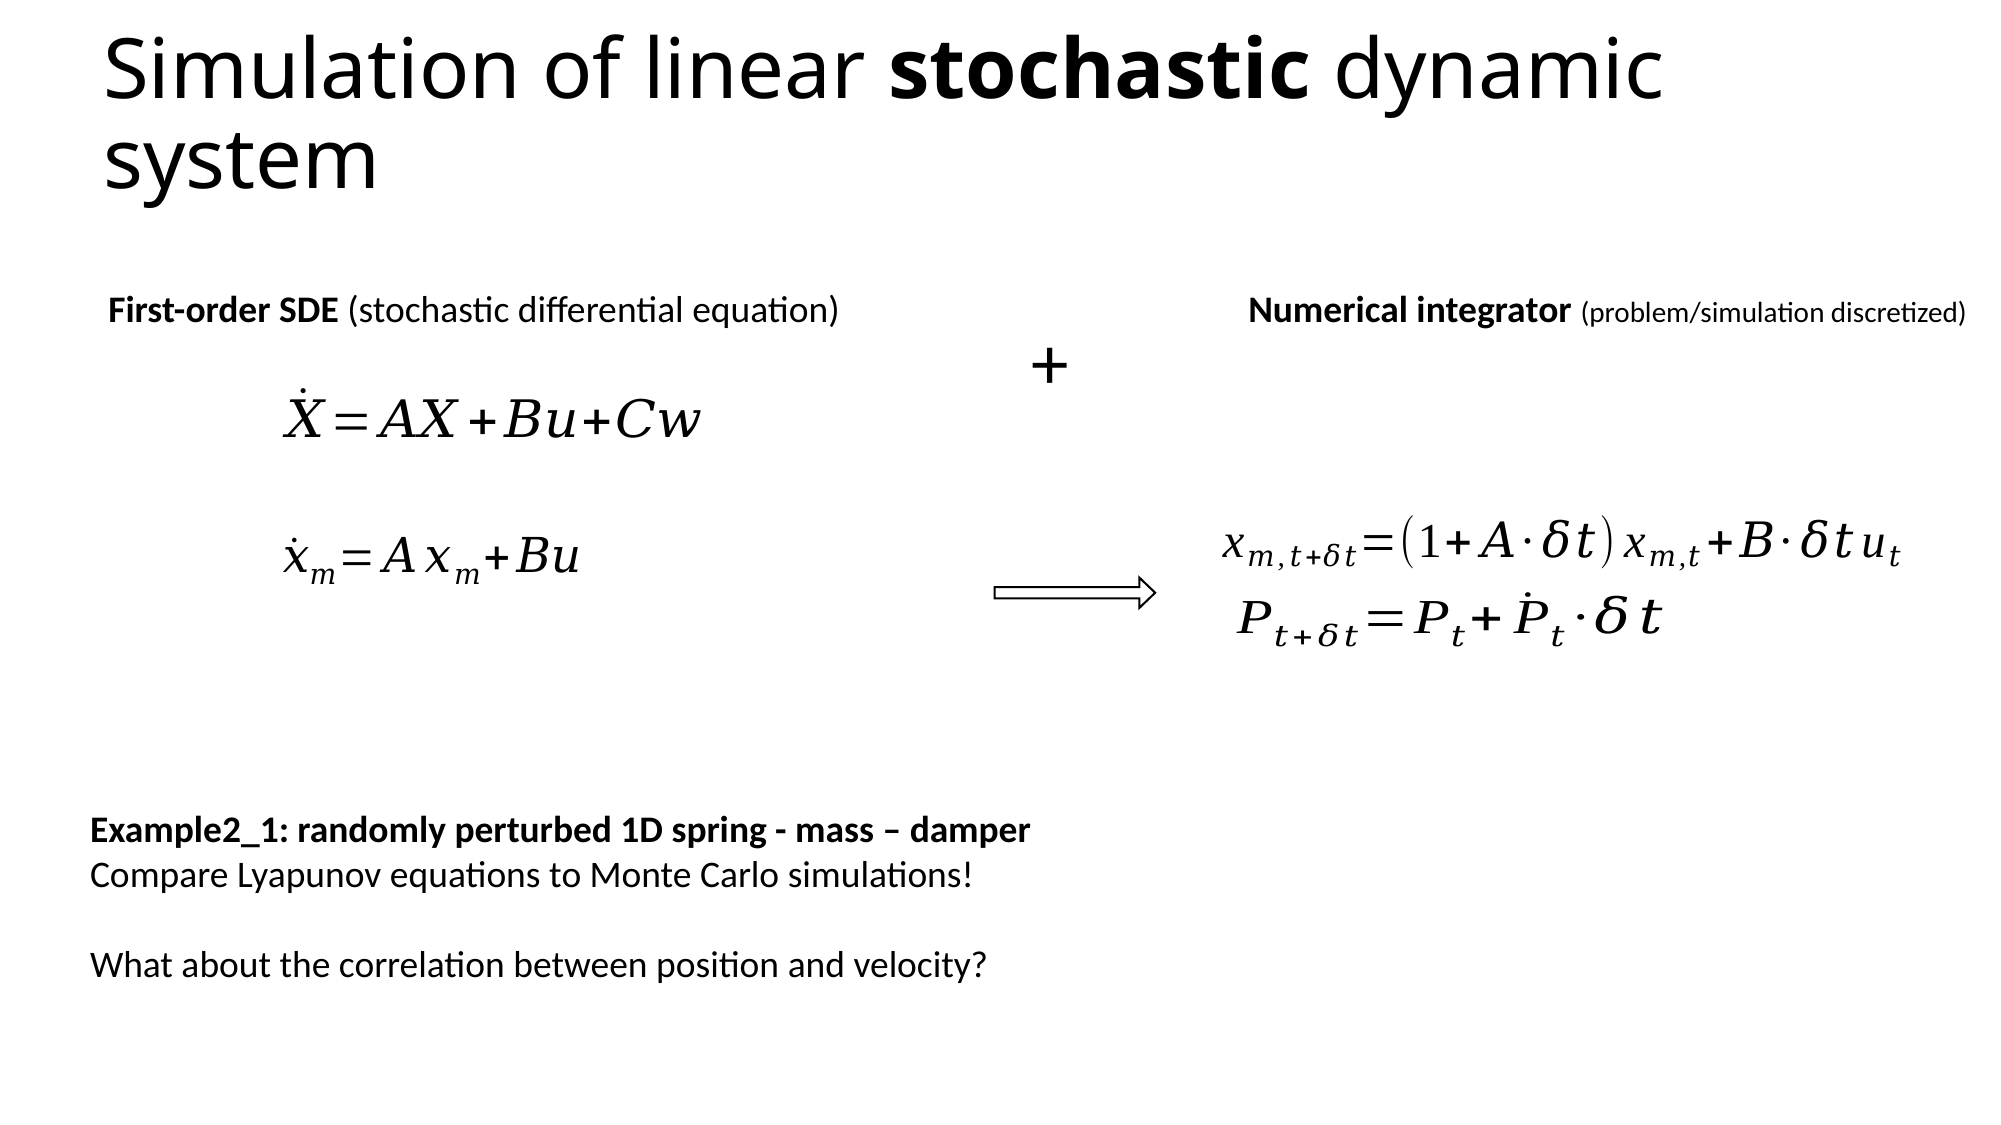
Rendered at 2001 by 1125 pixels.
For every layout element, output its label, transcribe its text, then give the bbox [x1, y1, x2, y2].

text_box [993, 575, 1157, 611]
text_box First-order SDE (stochastic differential equation) [93, 277, 856, 337]
text_box Example2_1: randomly perturbed 1D spring - mass – damper Compare Lyapunov equations to Monte Carlo simulations! What about the correlation between position and velocity? [75, 797, 1902, 992]
title Simulation of linear stochastic dynamic system [88, 7, 1814, 225]
text_box Numerical integrator (problem/simulation discretized) [1233, 277, 1982, 337]
text_box + [1016, 307, 1124, 413]
